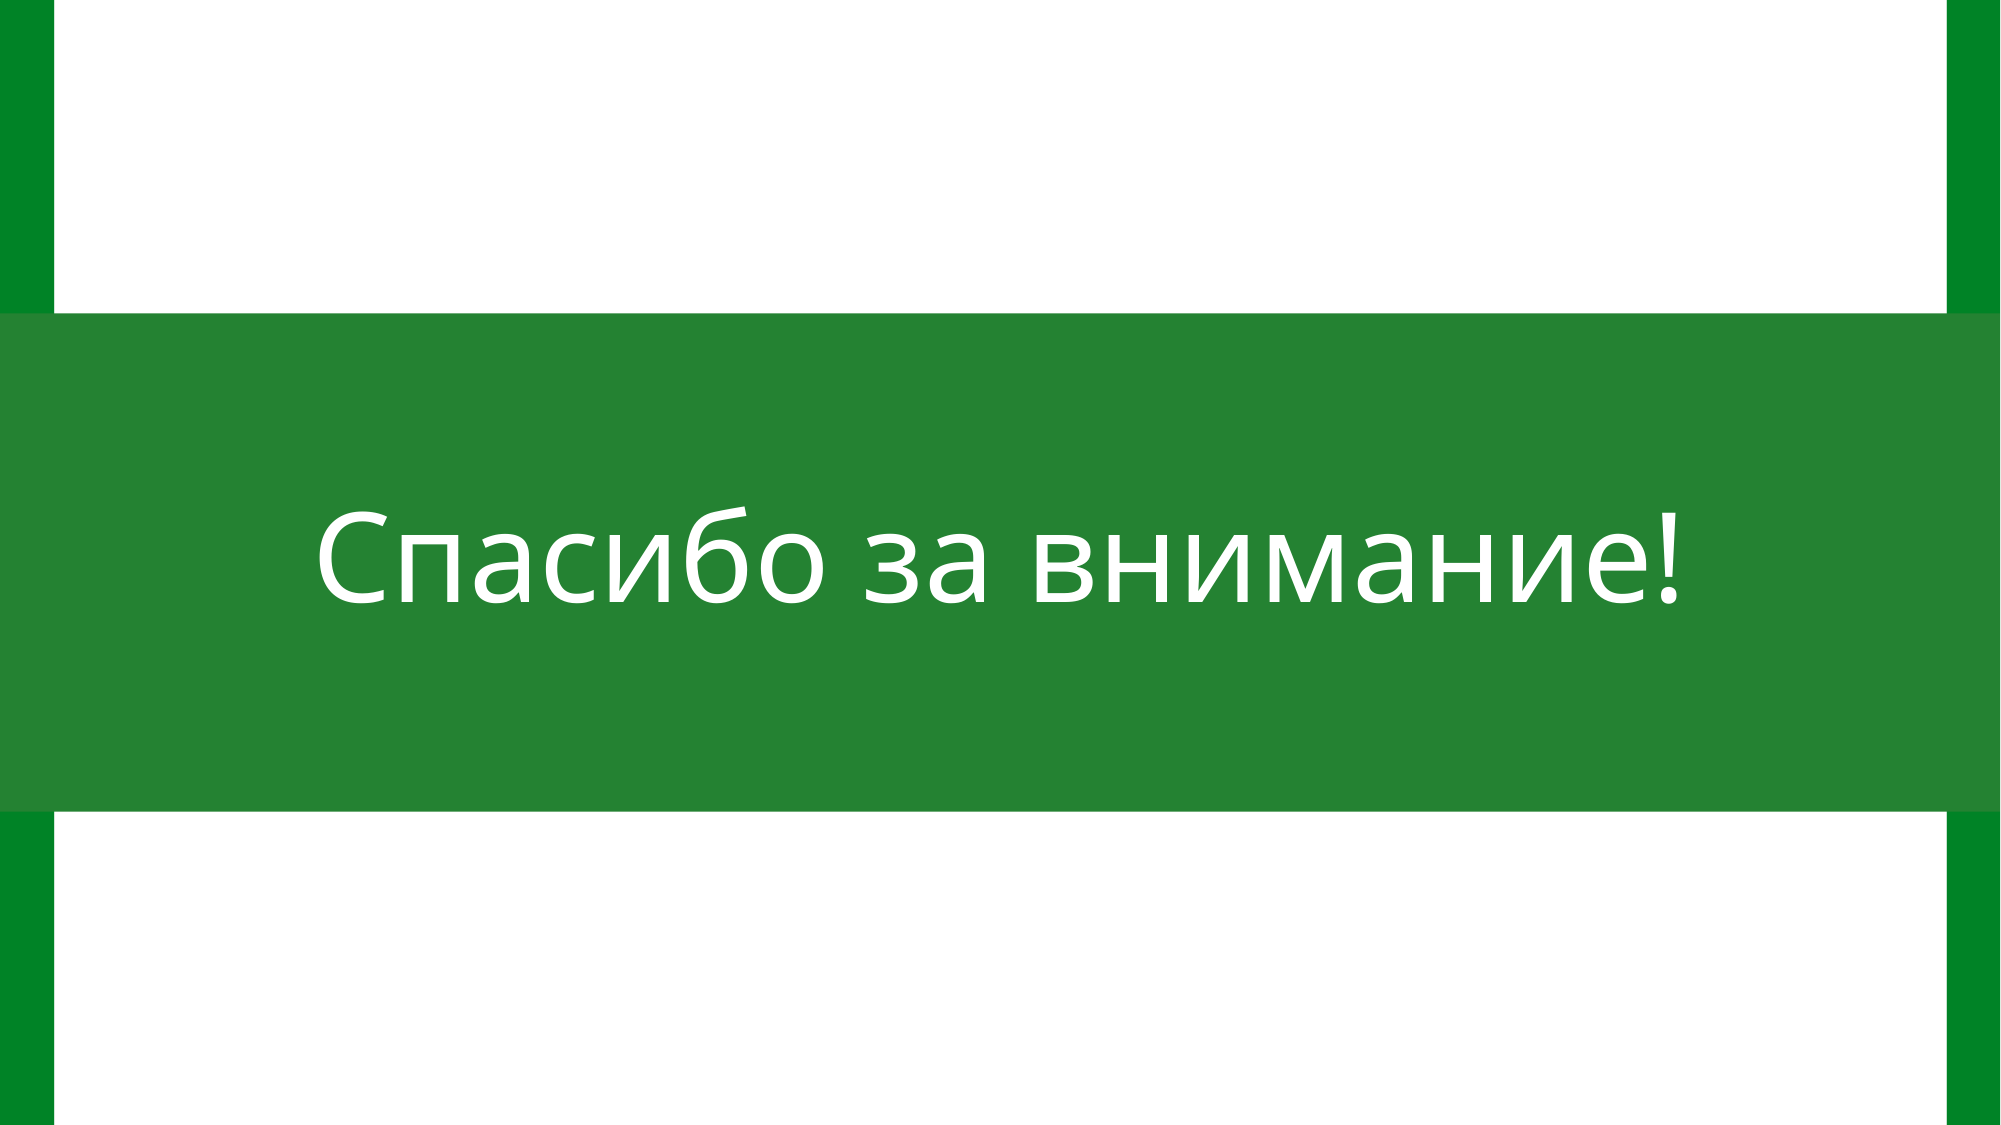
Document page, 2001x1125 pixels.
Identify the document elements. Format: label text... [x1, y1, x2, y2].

picture [0, 0, 2001, 1125]
title Спасибо за внимание! [0, 313, 2000, 812]
